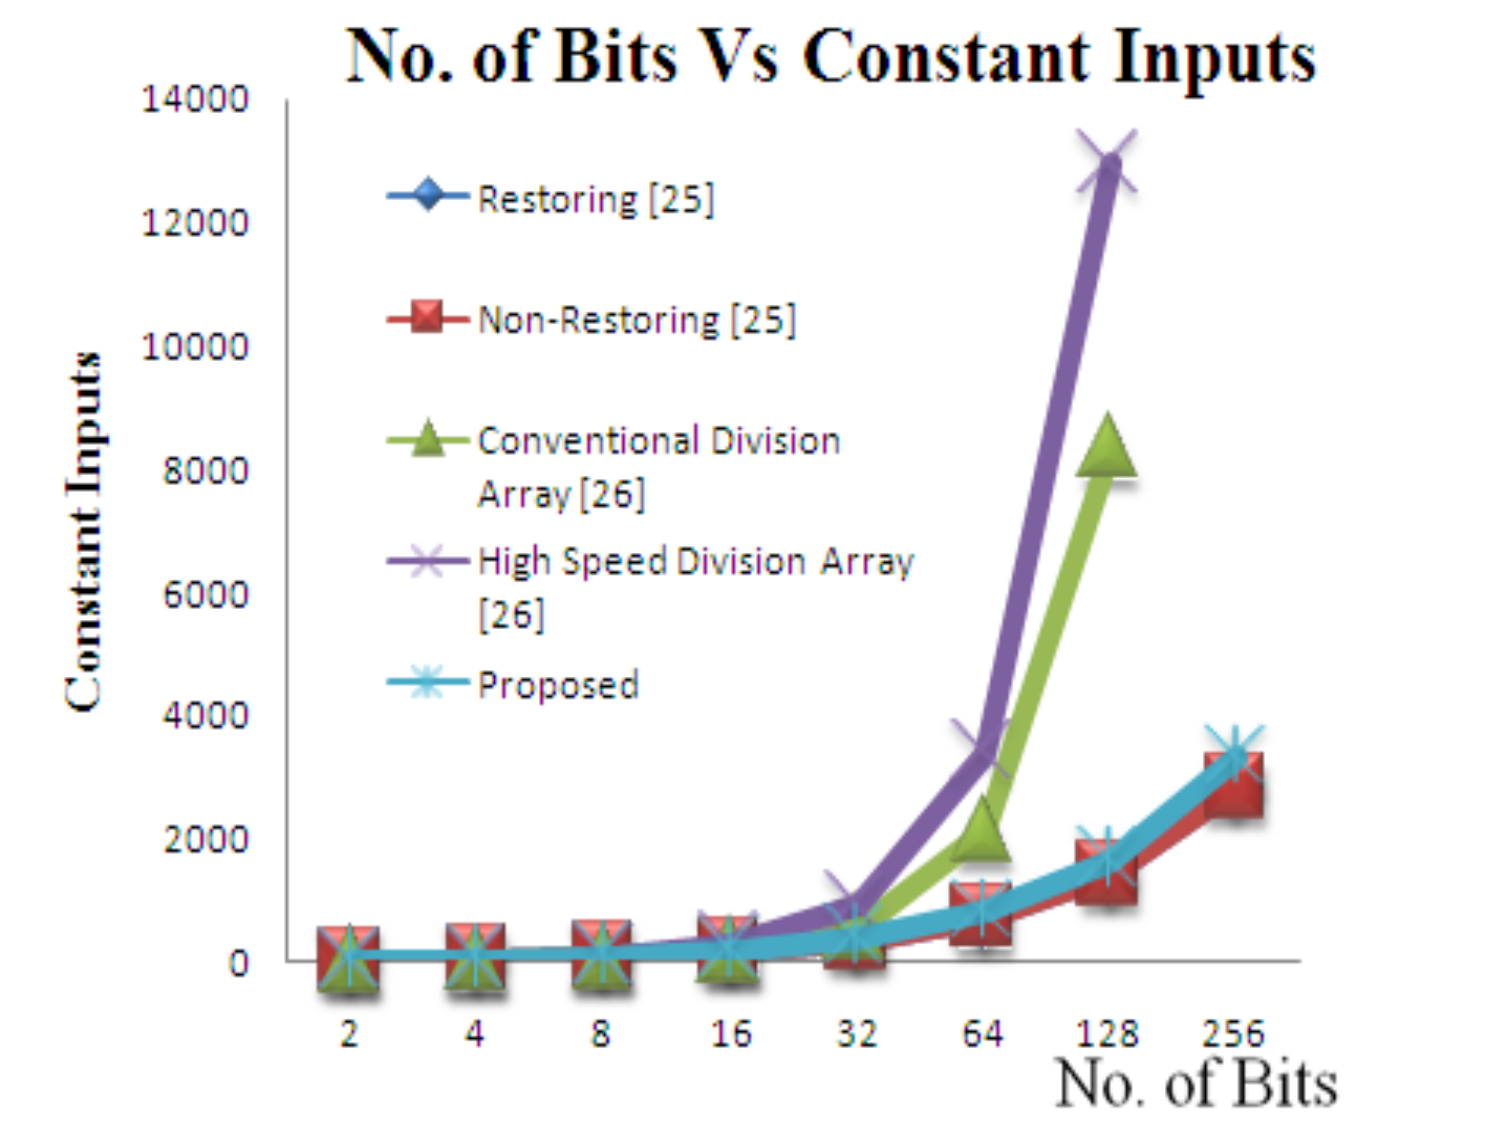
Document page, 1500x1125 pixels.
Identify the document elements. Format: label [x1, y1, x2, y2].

text_box [0, 0, 1357, 1125]
